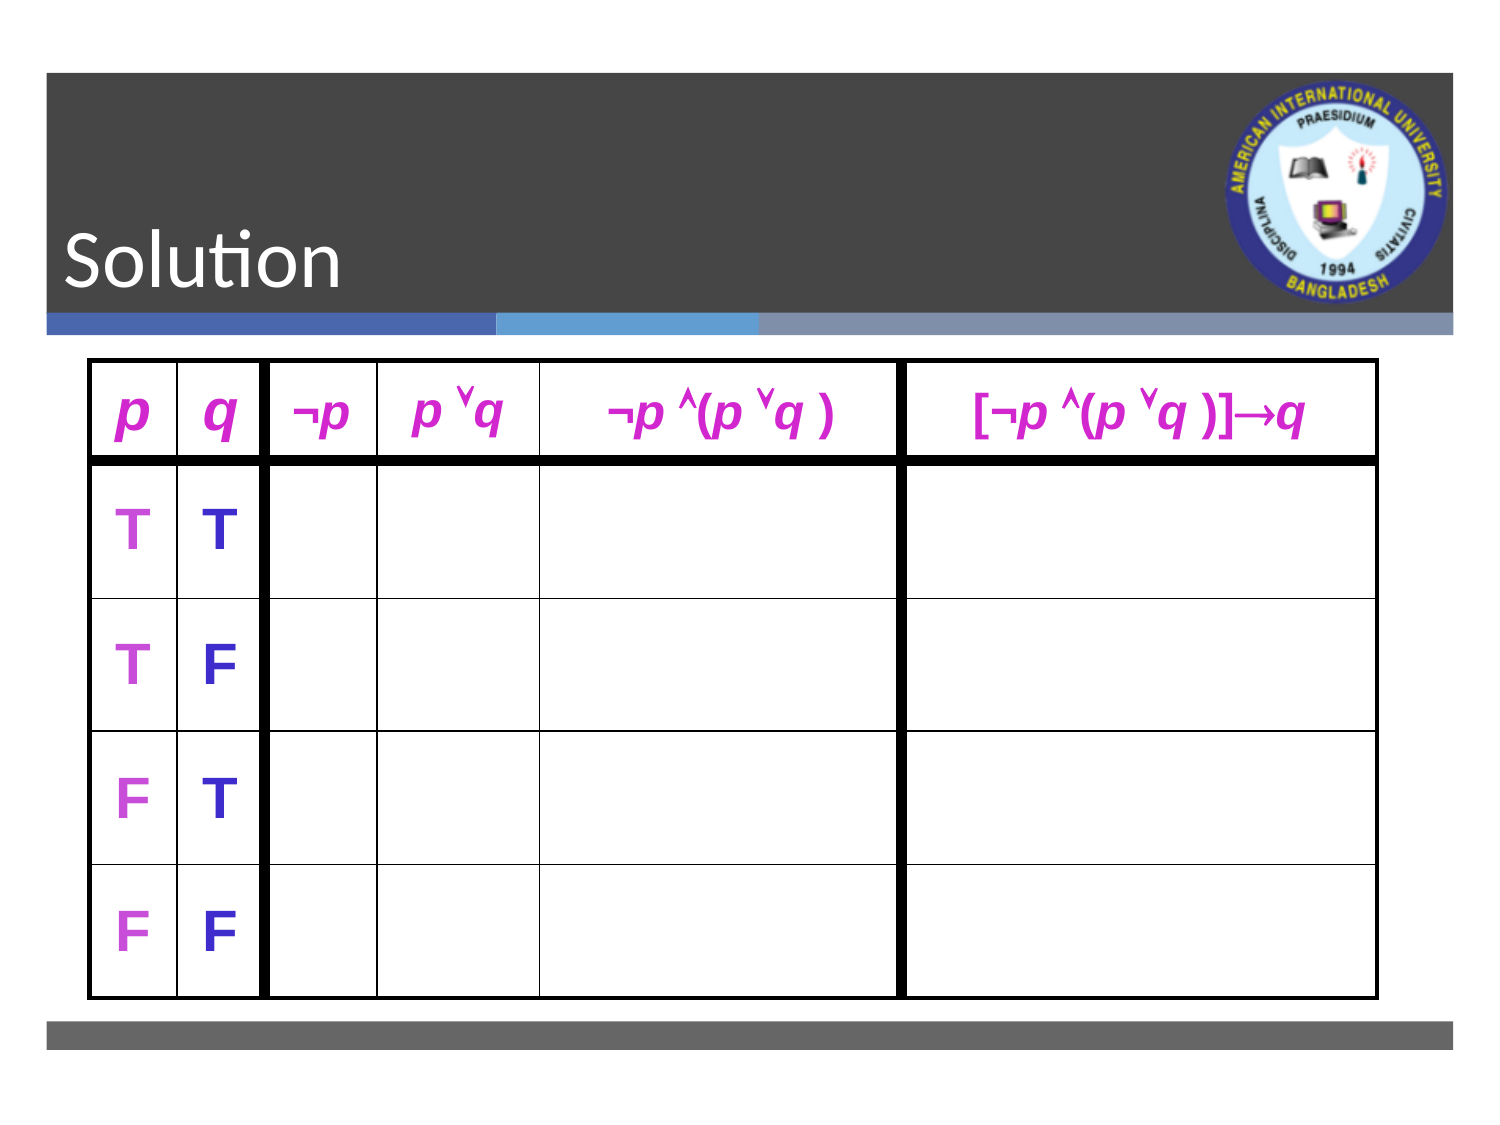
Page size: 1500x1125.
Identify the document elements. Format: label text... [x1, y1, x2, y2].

table_header p [92, 363, 176, 455]
table_cell [907, 599, 1375, 730]
table_header ¬p [270, 363, 376, 455]
table_cell F [178, 865, 259, 996]
table_cell [378, 865, 539, 996]
table_cell [270, 732, 376, 864]
table_cell [378, 732, 539, 864]
picture [1220, 75, 1454, 310]
table_cell [540, 732, 896, 864]
table_cell [540, 865, 896, 996]
table_cell T [92, 466, 176, 598]
table_cell [378, 466, 539, 598]
table_cell [907, 865, 1375, 996]
table_header q [178, 363, 259, 455]
table_cell [907, 732, 1375, 864]
table_cell T [178, 466, 259, 598]
table_cell [540, 599, 896, 730]
table_cell F [178, 599, 259, 730]
table_header p q [378, 363, 539, 455]
table_cell F [92, 865, 176, 996]
table_cell [907, 466, 1375, 598]
table_cell [270, 865, 376, 996]
table_cell T [92, 599, 176, 730]
table_cell [540, 466, 896, 598]
table_cell T [178, 732, 259, 864]
table_header [¬p (p q )]q [907, 363, 1375, 455]
table_header ¬p (p q ) [540, 363, 896, 455]
table_cell [378, 599, 539, 730]
table_cell F [92, 732, 176, 864]
table_cell [270, 466, 376, 598]
table_cell [270, 599, 376, 730]
title Solution [48, 89, 1451, 312]
